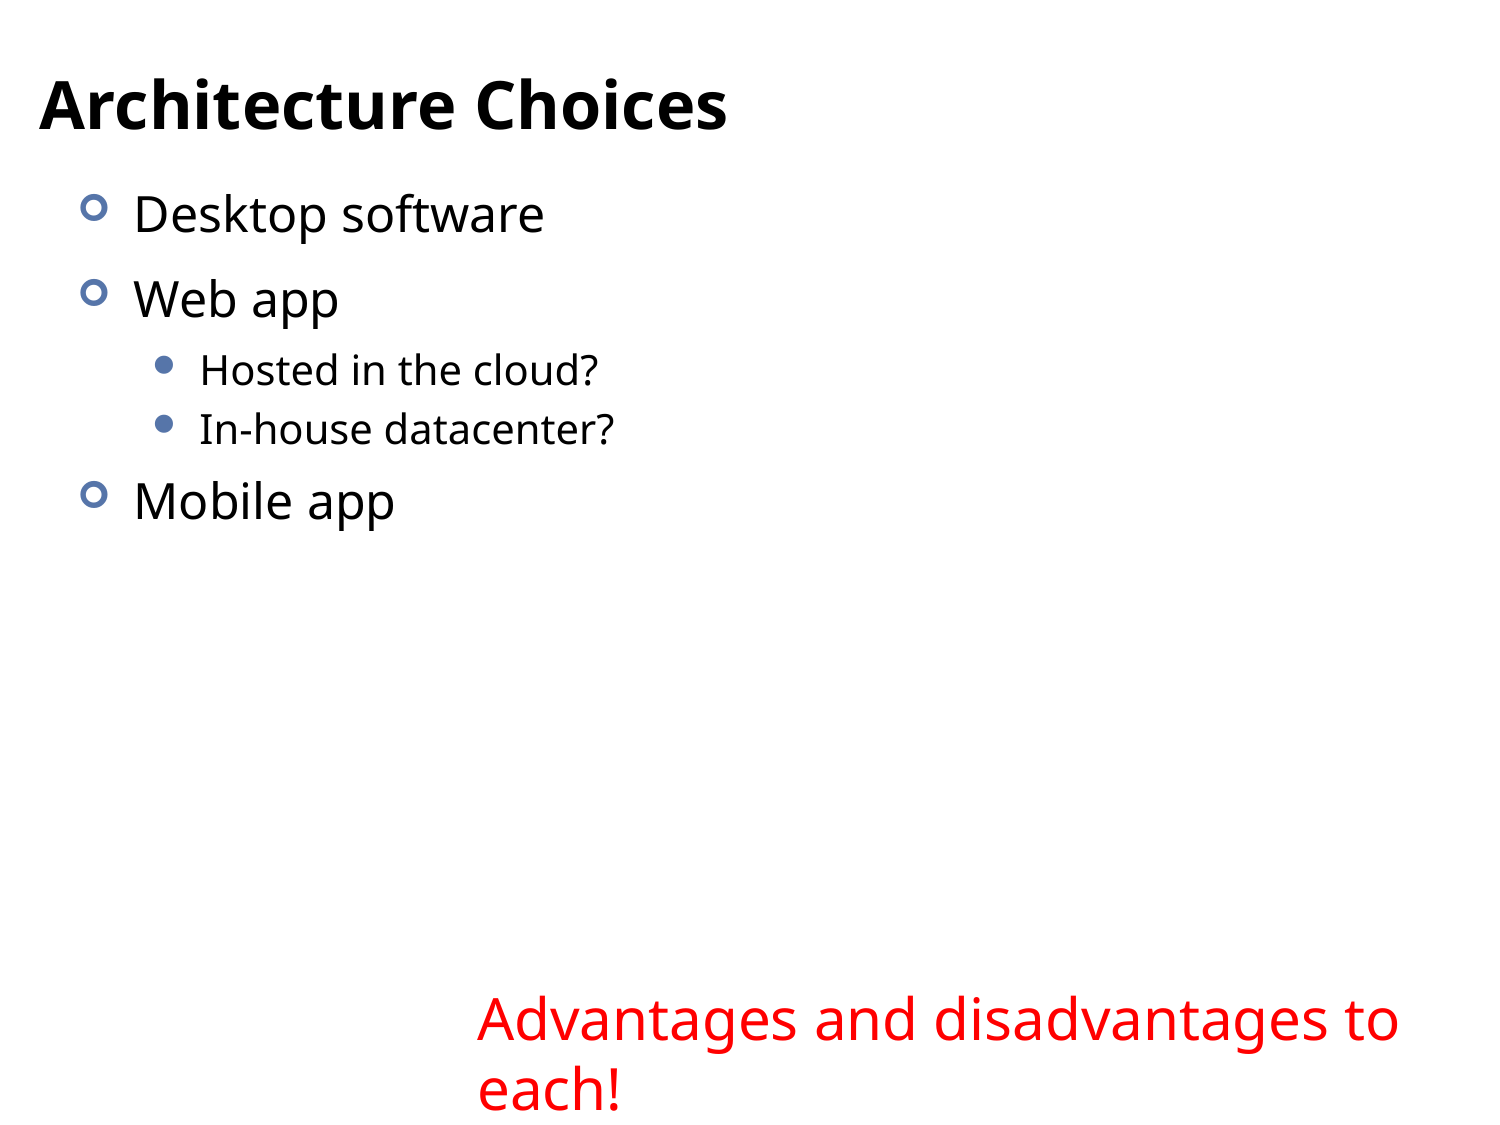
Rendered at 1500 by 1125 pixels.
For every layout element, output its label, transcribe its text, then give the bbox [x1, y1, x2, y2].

text_box Advantages and disadvantages to each! [462, 974, 1450, 1125]
title Architecture Choices [24, 18, 1451, 188]
list Desktop software Web app Hosted in the cloud? In-house datacenter? Mobile app [62, 174, 1451, 1013]
